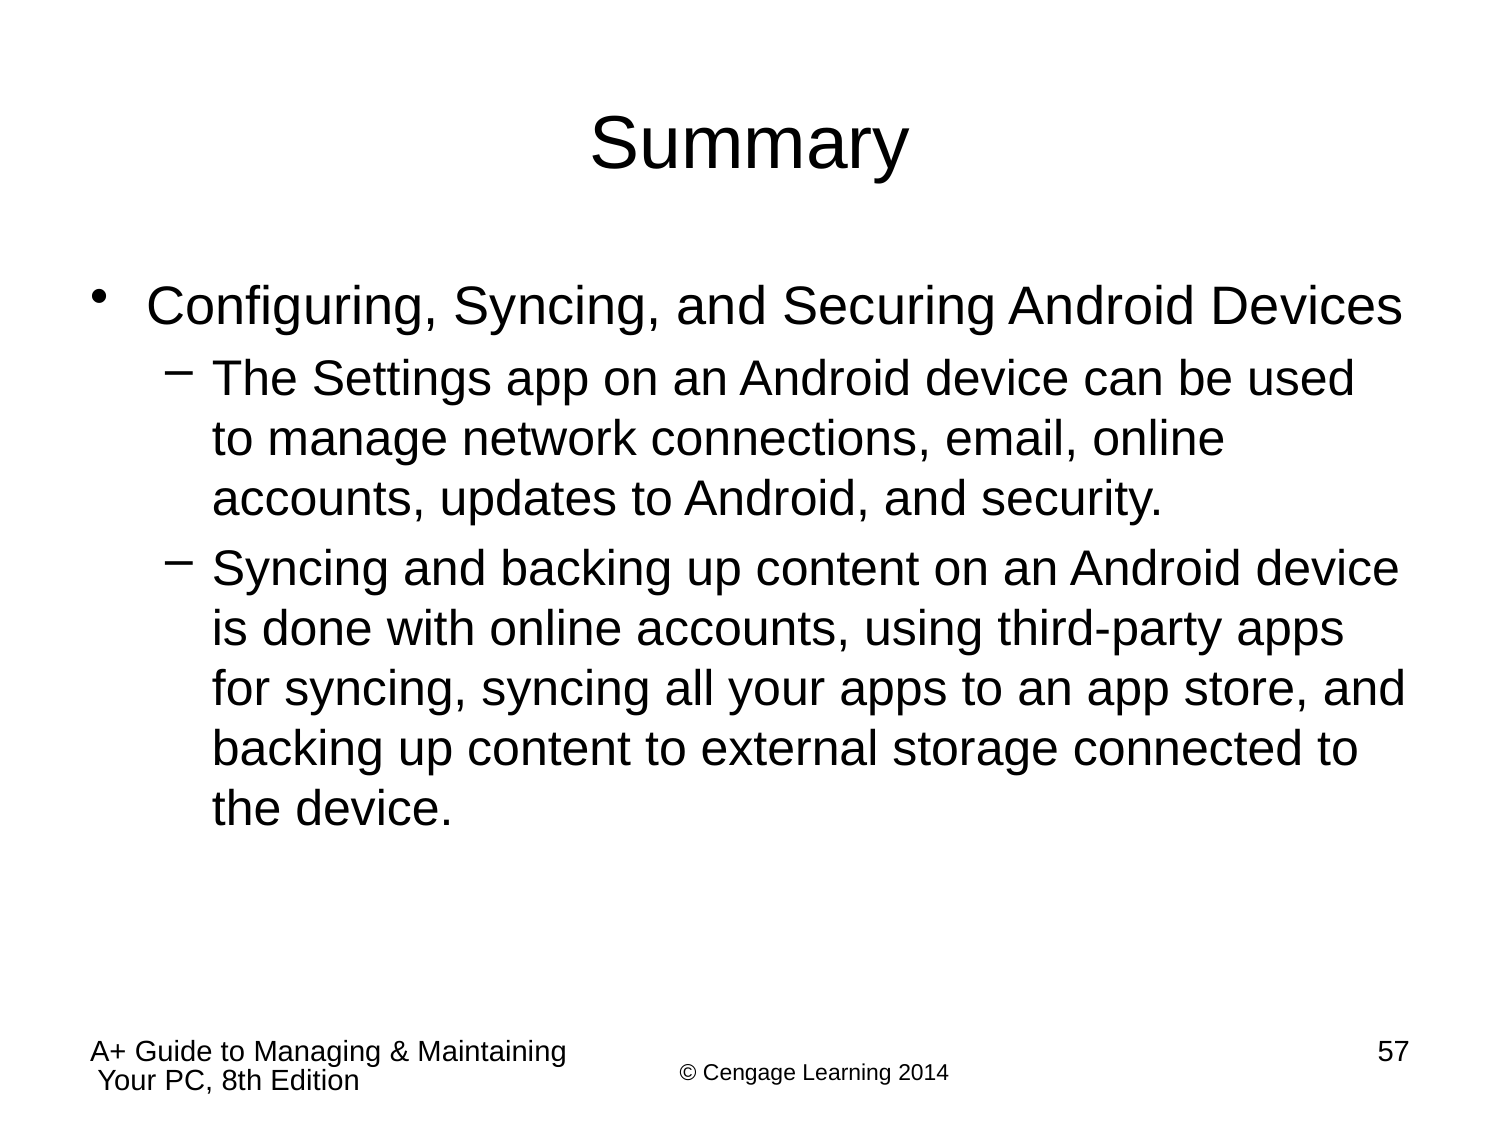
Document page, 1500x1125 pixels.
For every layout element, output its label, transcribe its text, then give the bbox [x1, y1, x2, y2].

title Summary [75, 45, 1425, 233]
list Configuring, Syncing, and Securing Android Devices The Settings app on an Android device can be used to manage network connections, email, online accounts, updates to Android, and security. Syncing and backing up content on an Android device is done with online accounts, using third-party apps for syncing, syncing all your apps to an app store, and backing up content to external storage connected to the device. [75, 262, 1425, 1005]
footer A+ Guide to Managing & Maintaining Your PC, 8th Edition [74, 1024, 588, 1103]
slide_number 57 [1074, 1024, 1426, 1103]
